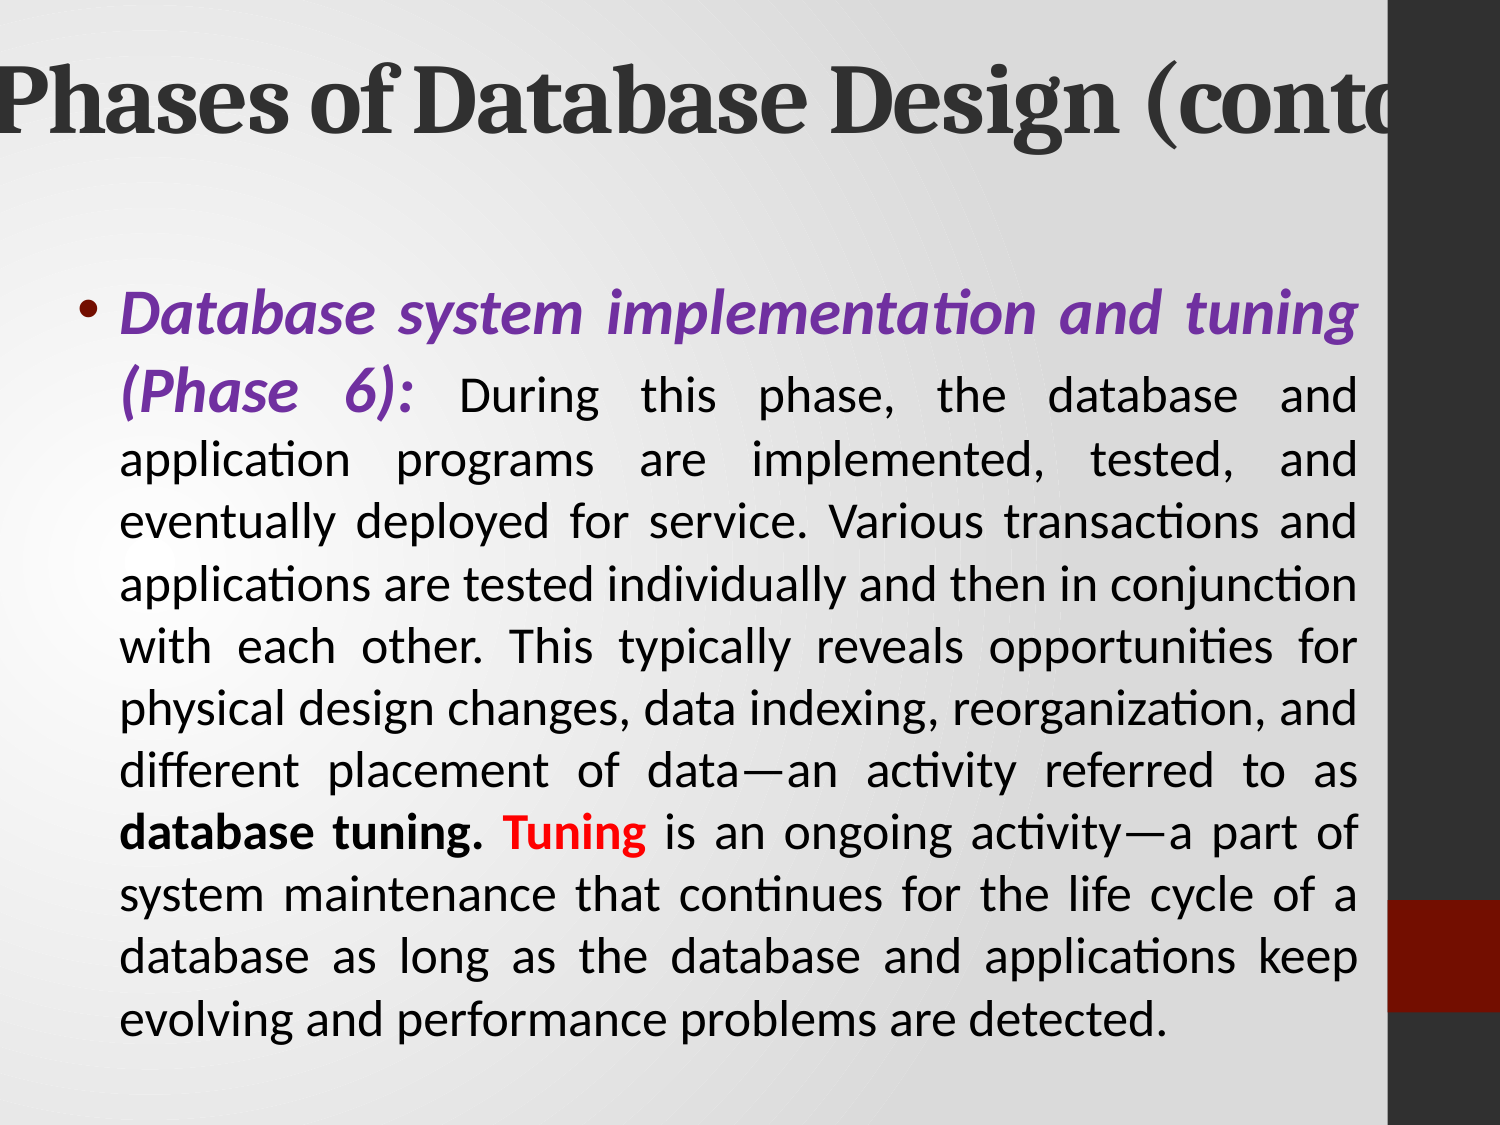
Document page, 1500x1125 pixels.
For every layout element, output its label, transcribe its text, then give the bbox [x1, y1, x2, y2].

list Database system implementation and tuning (Phase 6): During this phase, the database and application programs are implemented, tested, and eventually deployed for service. Various transactions and applications are tested individually and then in conjunction with each other. This typically reveals opportunities for physical design changes, data indexing, reorganization, and different placement of data—an activity referred to as database tuning. Tuning is an ongoing activity—a part of system maintenance that continues for the life cycle of a database as long as the database and applications keep evolving and performance problems are detected. [50, 200, 1375, 1125]
title Phases of Database Design (contd.) [0, 0, 1500, 188]
